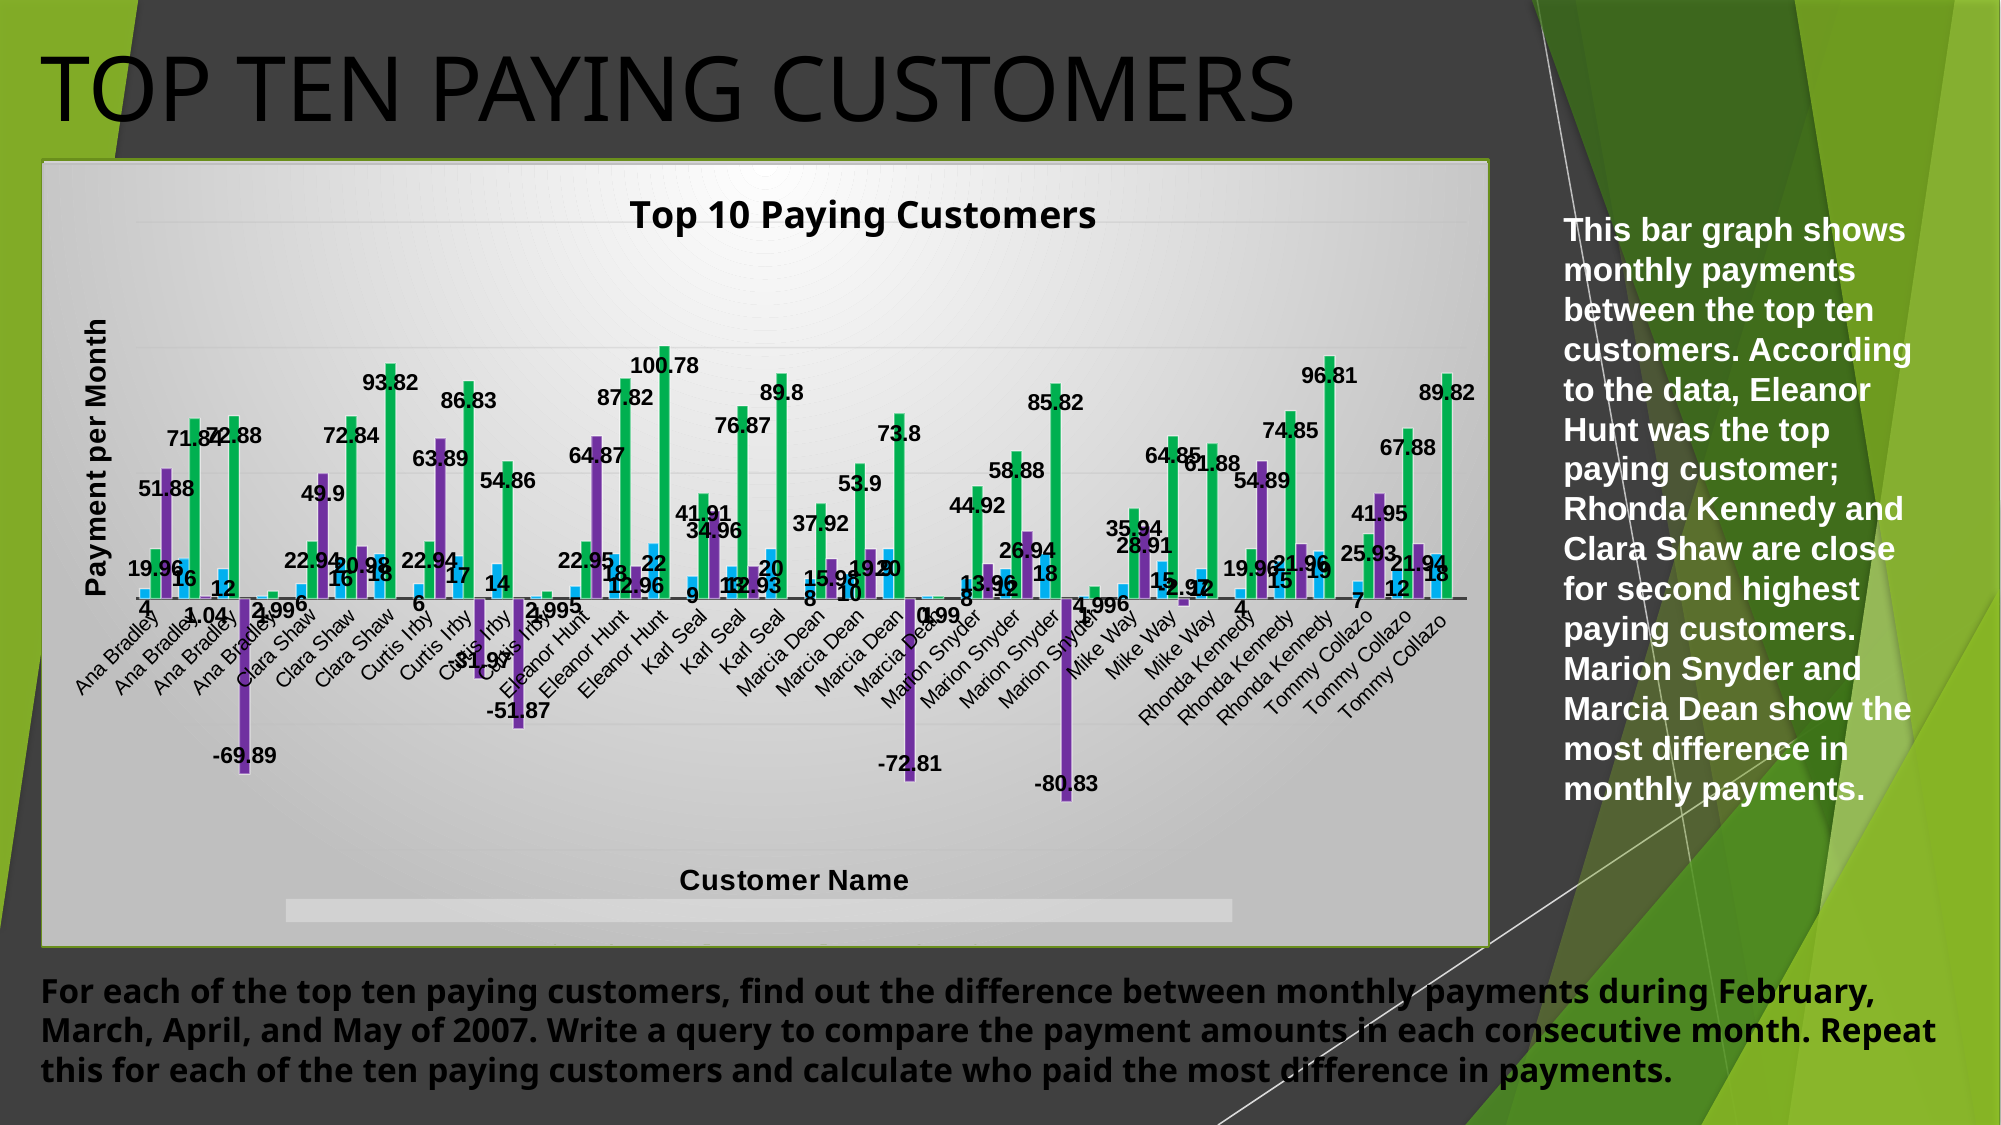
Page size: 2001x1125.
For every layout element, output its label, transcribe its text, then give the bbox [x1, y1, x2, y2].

text_box TOP TEN PAYING CUSTOMERS [25, 23, 1526, 147]
chart [41, 162, 1489, 947]
text_box This bar graph shows monthly payments between the top ten customers. According to the data, Eleanor Hunt was the top paying customer; Rhonda Kennedy and Clara Shaw are close for second highest paying customers. Marion Snyder and Marcia Dean show the most difference in monthly payments. [1548, 200, 1955, 815]
text_box [41, 158, 1490, 163]
subtitle For each of the top ten paying customers, find out the difference between monthly payments during February, March, April, and May of 2007. Write a query to compare the payment amounts in each consecutive month. Repeat this for each of the ten paying customers and calculate who paid the most difference in payments. [25, 962, 1955, 1083]
